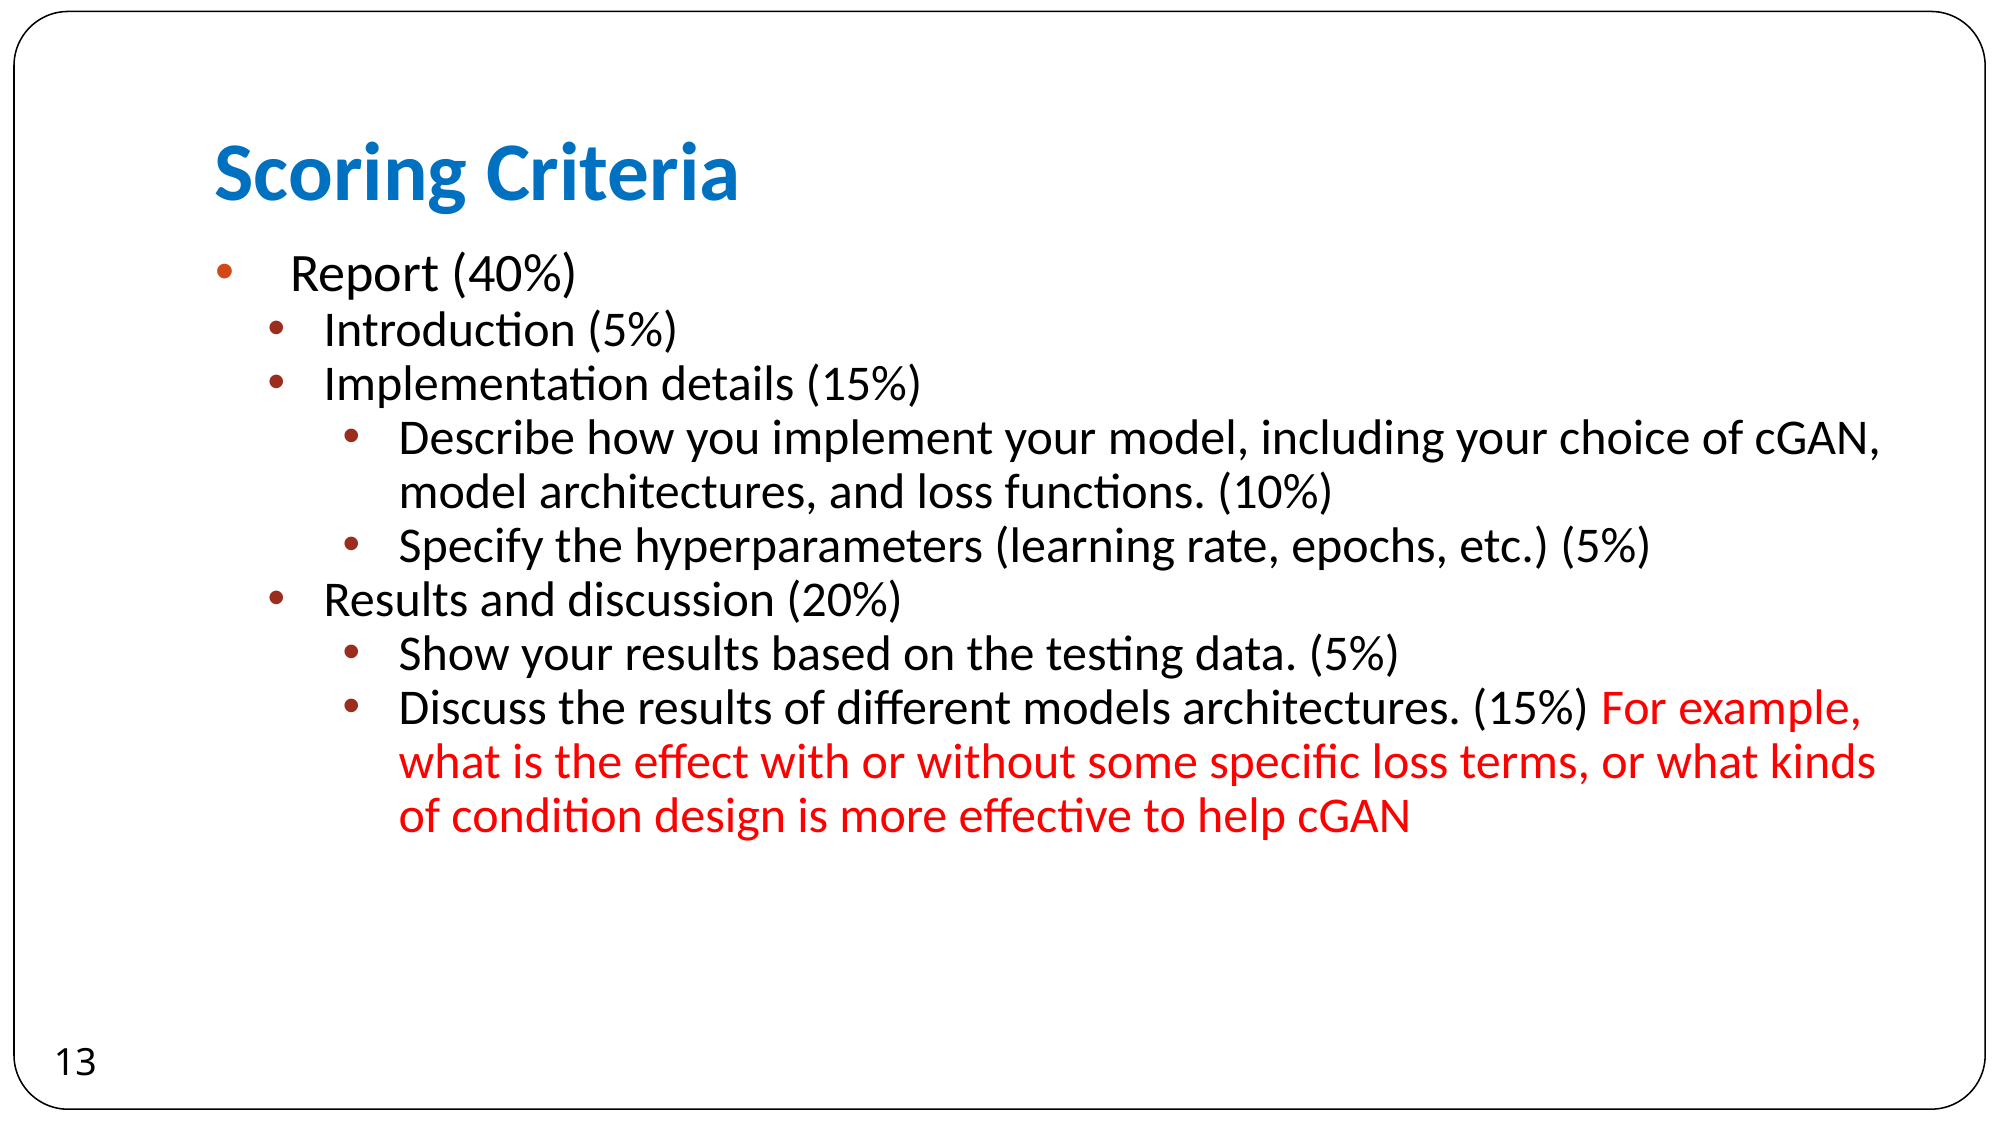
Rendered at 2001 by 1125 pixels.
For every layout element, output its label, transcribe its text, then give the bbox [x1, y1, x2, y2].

text_box Scoring Criteria [200, 45, 1900, 233]
text_box Report (40%) Introduction (5%) Implementation details (15%) Describe how you implement your model, including your choice of cGAN, model architectures, and loss functions. (10%) Specify the hyperparameters (learning rate, epochs, etc.) (5%) Results and discussion (20%) Show your results based on the testing data. (5%) Discuss the results of different models architectures. (15%) For example, what is the effect with or without some specific loss terms, or what kinds of condition design is more effective to help cGAN [200, 237, 1900, 988]
